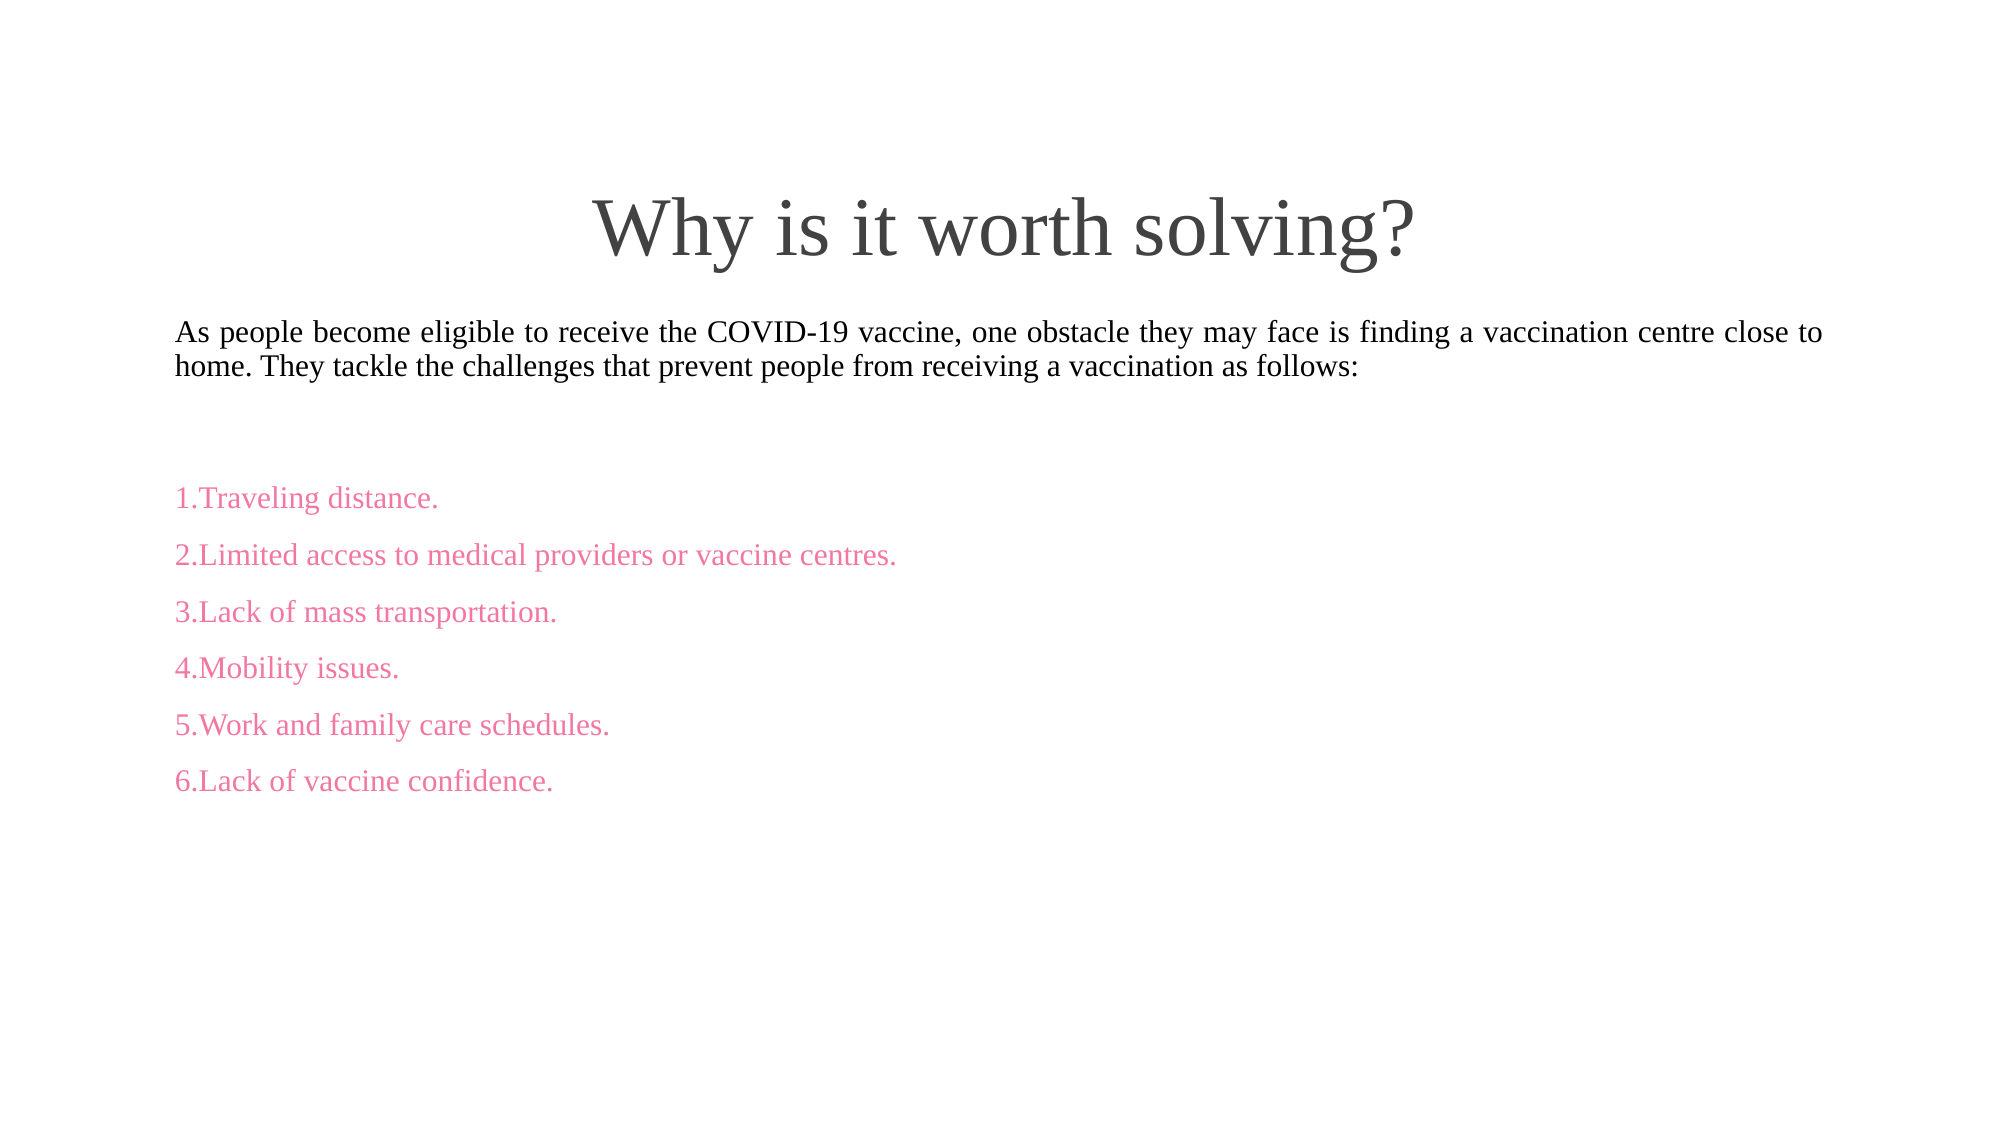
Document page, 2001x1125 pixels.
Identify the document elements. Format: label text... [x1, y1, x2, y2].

list As people become eligible to receive the COVID-19 vaccine, one obstacle they may face is finding a vaccination centre close to home. They tackle the challenges that prevent people from receiving a vaccination as follows: 1.Traveling distance. 2.Limited access to medical providers or vaccine centres. 3.Lack of mass transportation. 4.Mobility issues. 5.Work and family care schedules. 6.Lack of vaccine confidence. [174, 307, 1825, 968]
title Why is it worth solving? [180, 42, 1830, 281]
